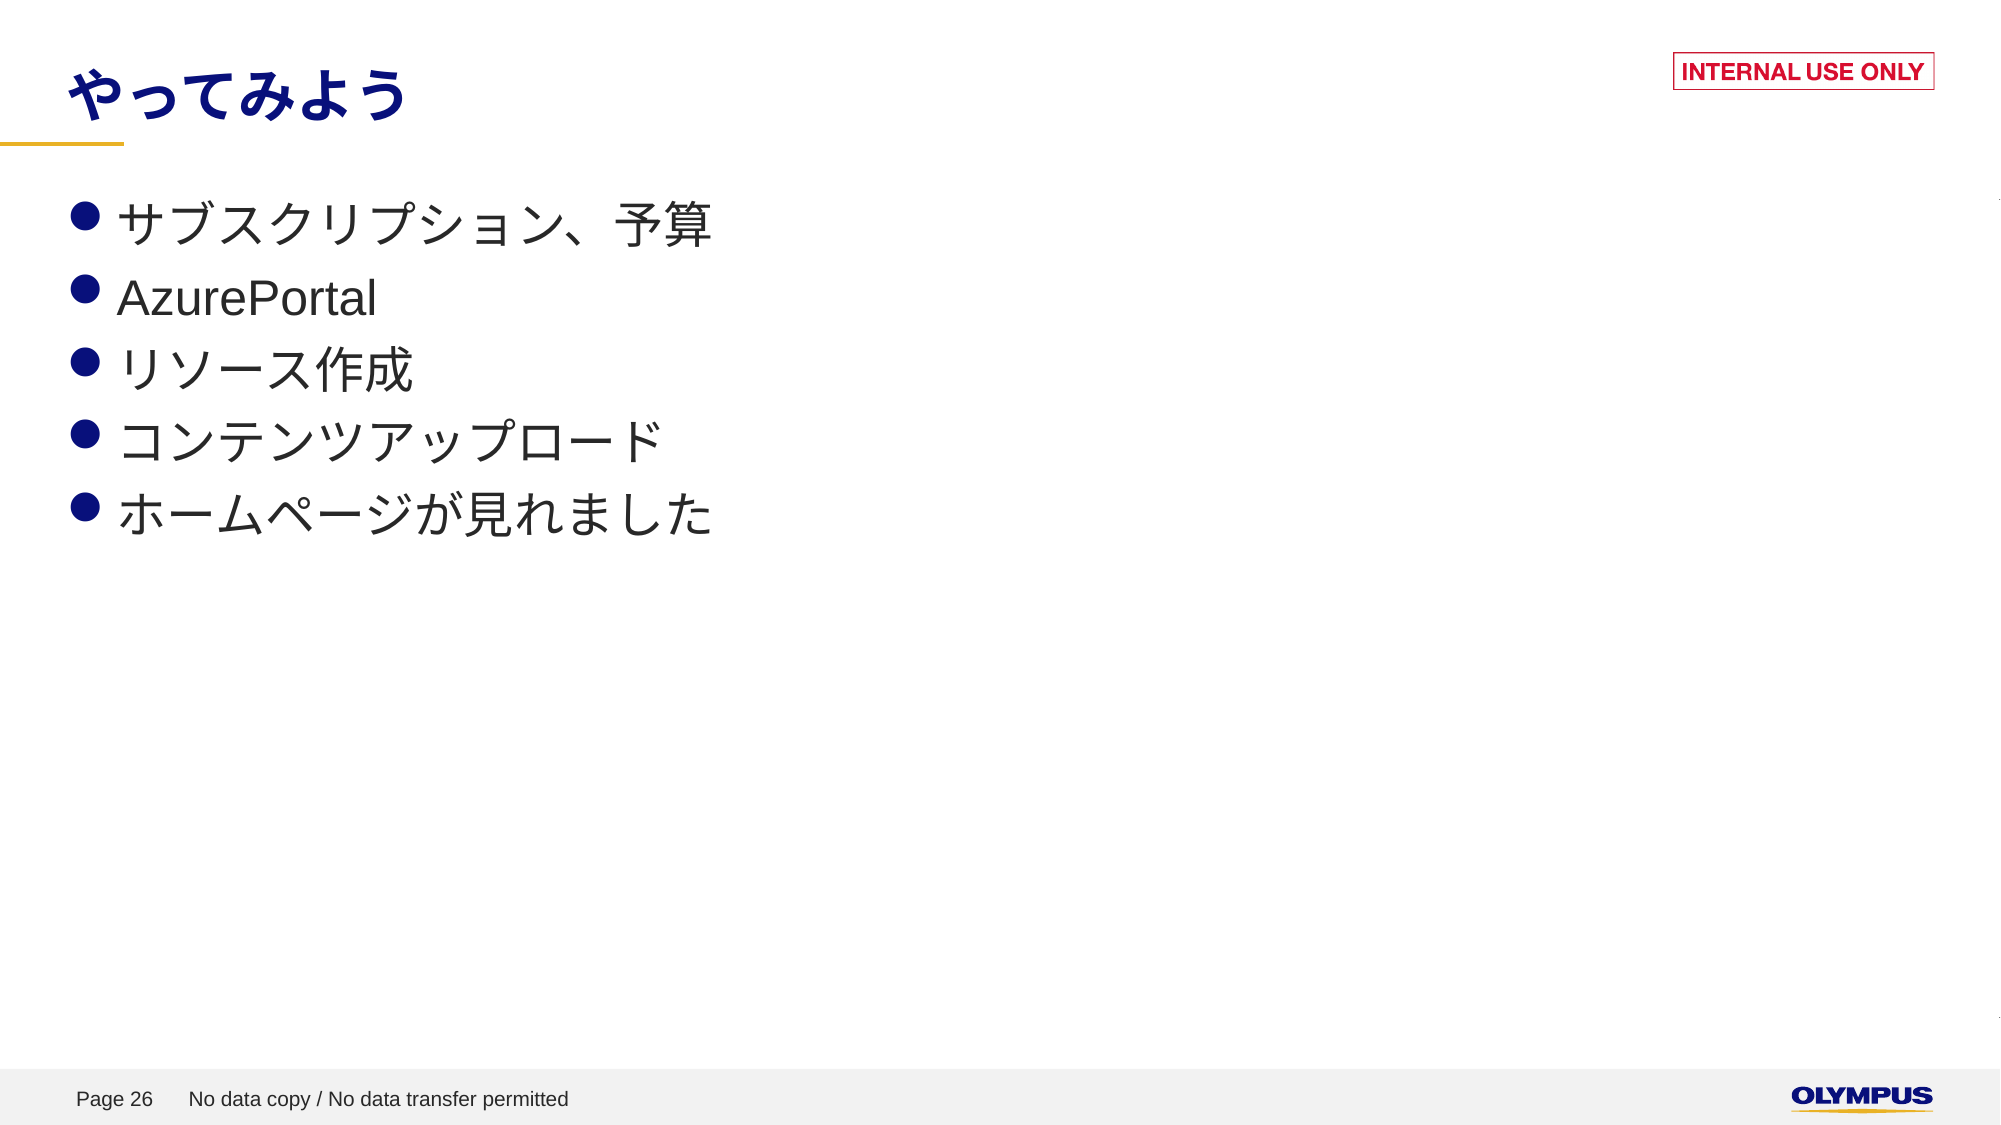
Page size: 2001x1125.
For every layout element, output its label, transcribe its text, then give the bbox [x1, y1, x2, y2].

list サブスクリプション、予算 AzurePortal リソース作成 コンテンツアップロード ホームページが見れました [66, 193, 1933, 926]
title やってみよう [66, 66, 1933, 130]
picture [1673, 52, 1937, 91]
